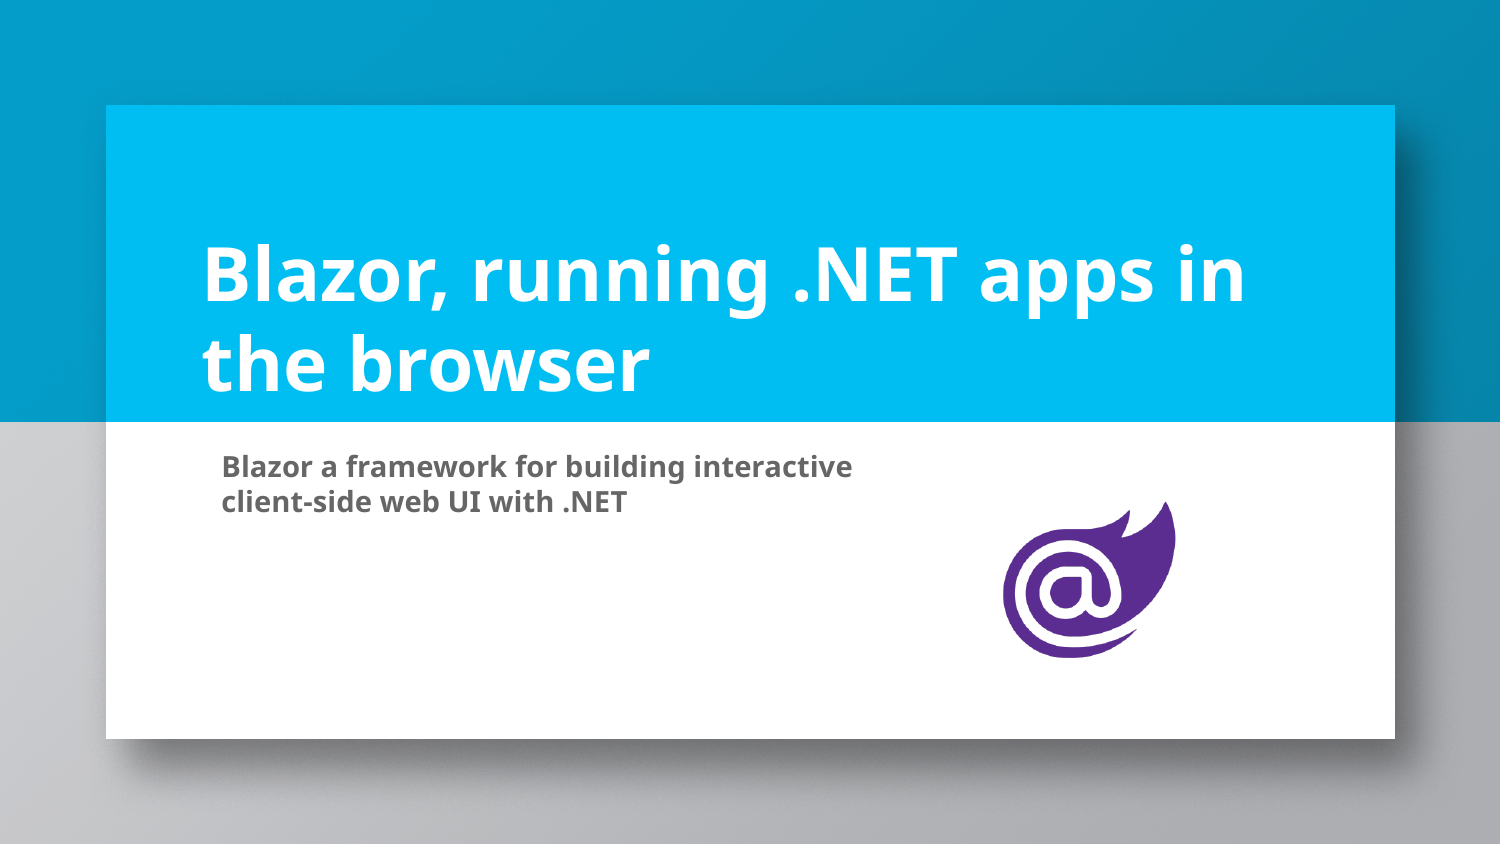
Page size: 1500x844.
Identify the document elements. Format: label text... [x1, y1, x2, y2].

text_box Blazor a framework for building interactive client-side web UI with .NET [206, 433, 872, 533]
title Blazor, running .NET apps in the browser [186, 105, 1314, 422]
picture [0, 423, 1500, 844]
